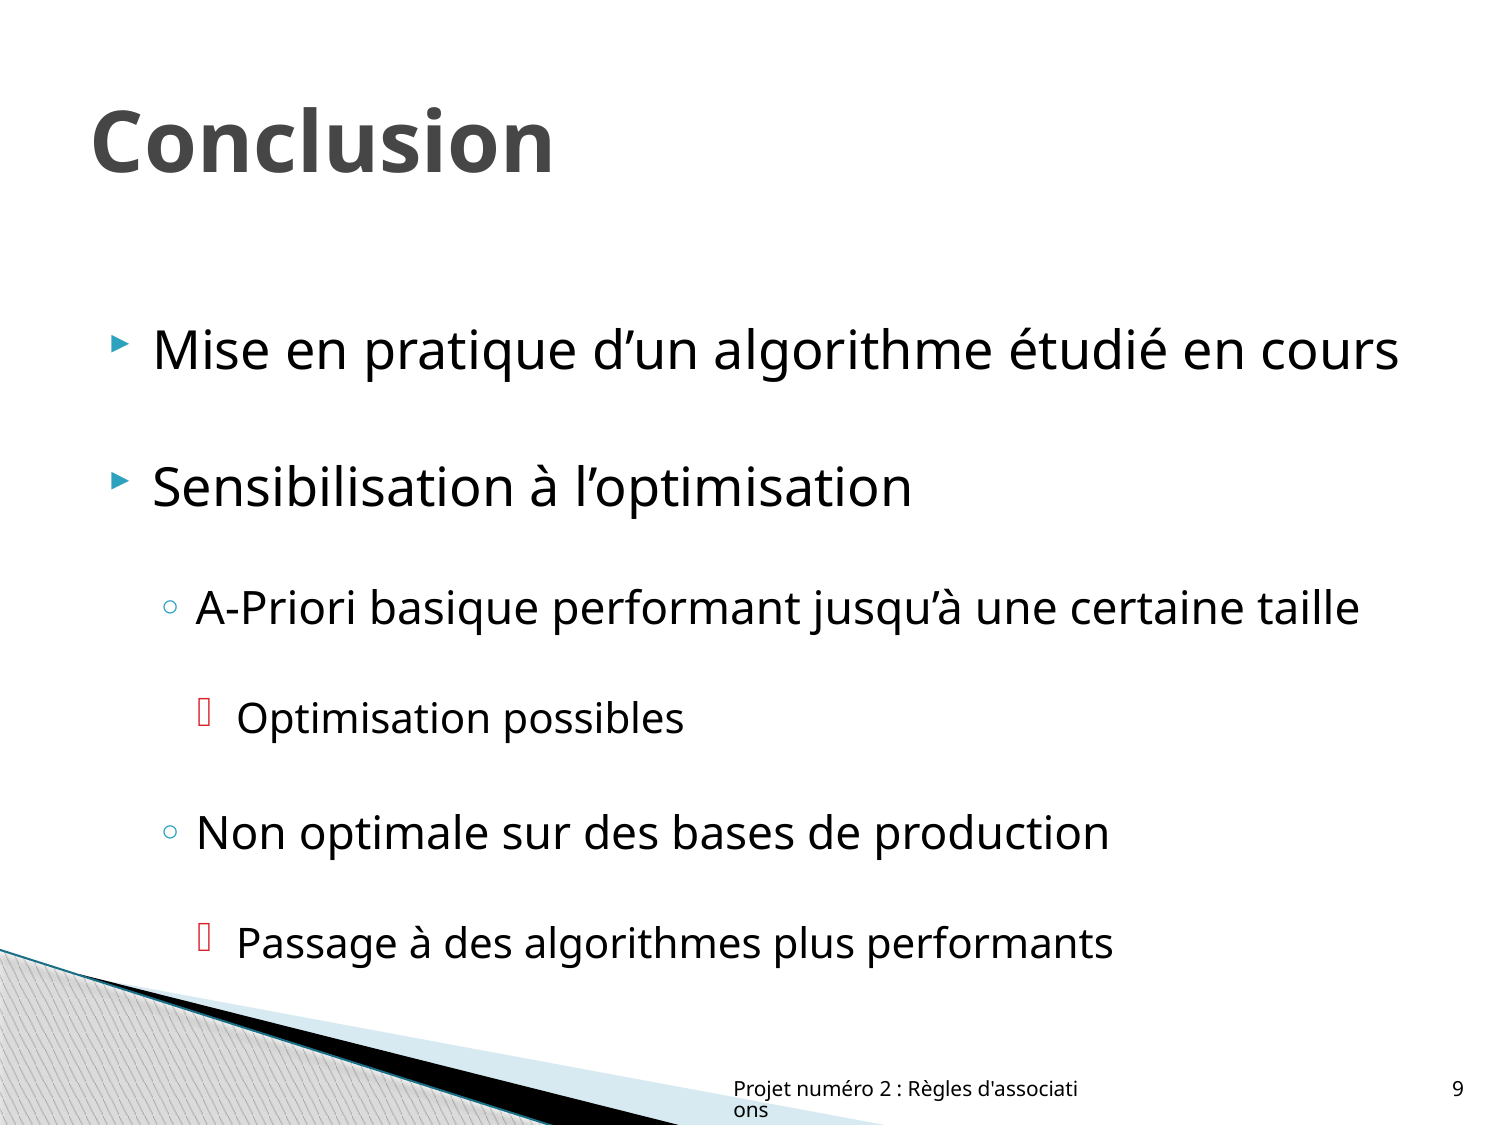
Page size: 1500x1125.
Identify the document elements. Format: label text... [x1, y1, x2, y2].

slide_number 9 [1418, 1051, 1479, 1112]
list Mise en pratique d’un algorithme étudié en cours Sensibilisation à l’optimisation A-Priori basique performant jusqu’à une certaine taille Optimisation possibles Non optimale sur des bases de production Passage à des algorithmes plus performants [75, 243, 1425, 986]
footer Projet numéro 2 : Règles d'associations [718, 1051, 1105, 1112]
title Conclusion [75, 45, 1425, 233]
